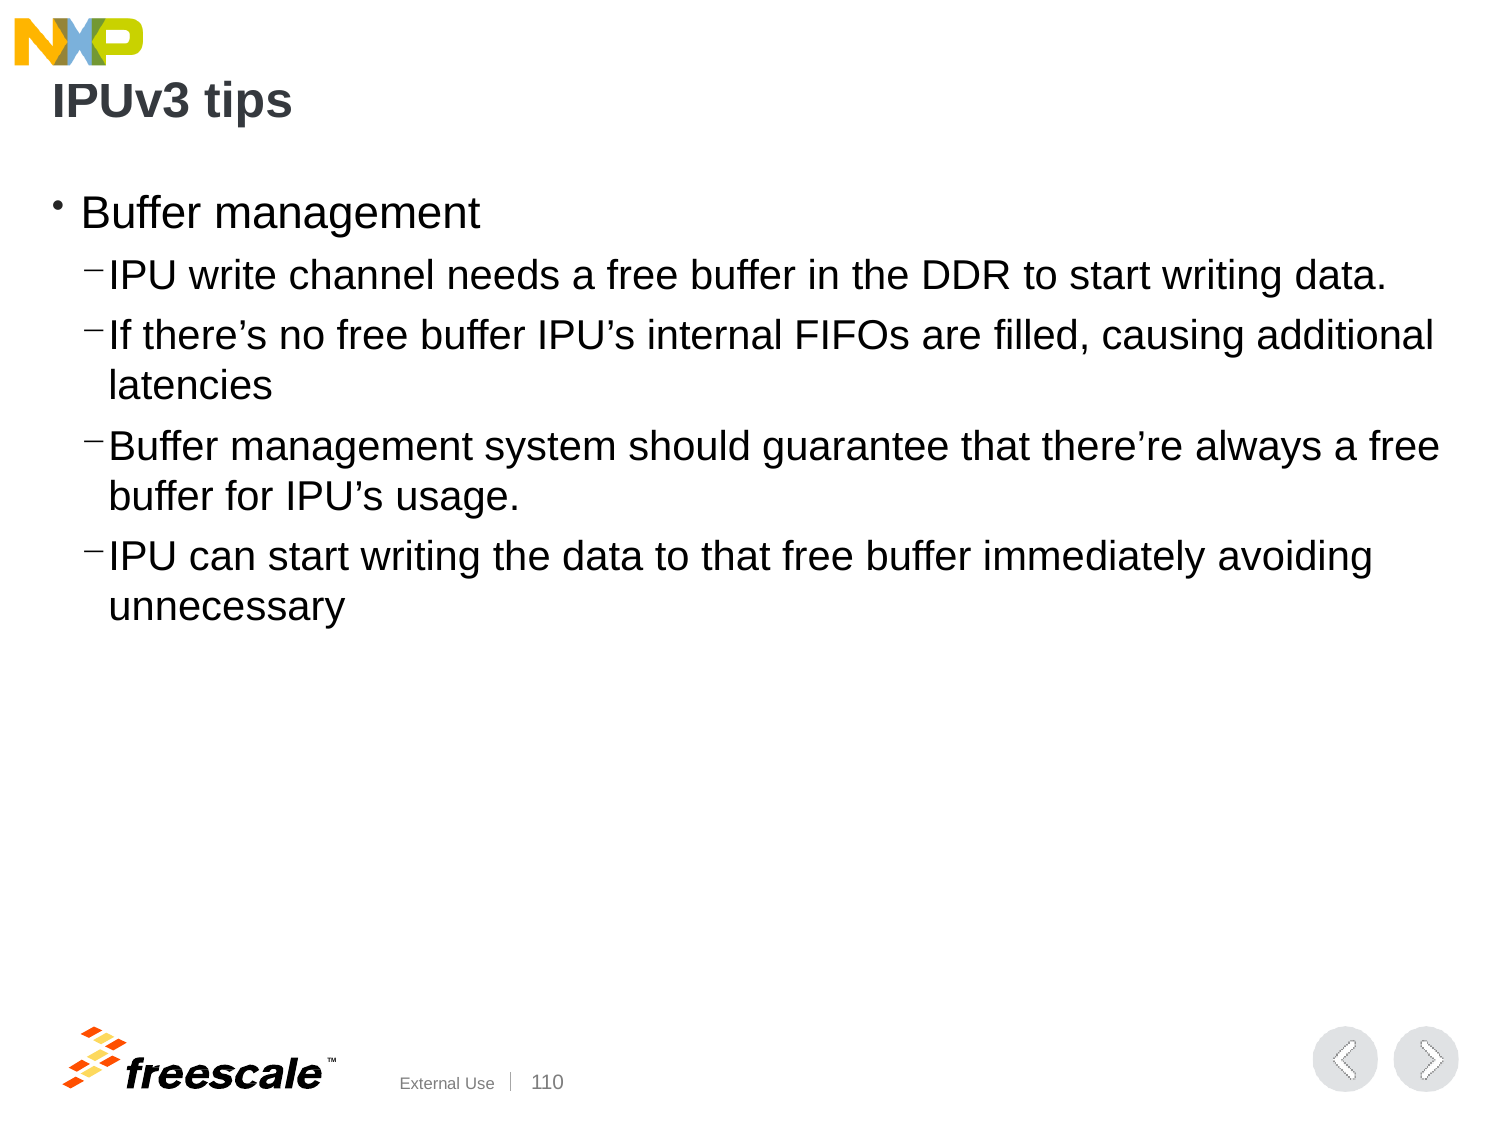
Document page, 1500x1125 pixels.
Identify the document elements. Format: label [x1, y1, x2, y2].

picture [1393, 1026, 1459, 1092]
footer [325, 1054, 339, 1125]
picture [1312, 1026, 1378, 1092]
list [45, 168, 1454, 820]
title [49, 65, 296, 168]
text_box [0, 0, 156, 84]
slide_number [397, 1068, 568, 1125]
